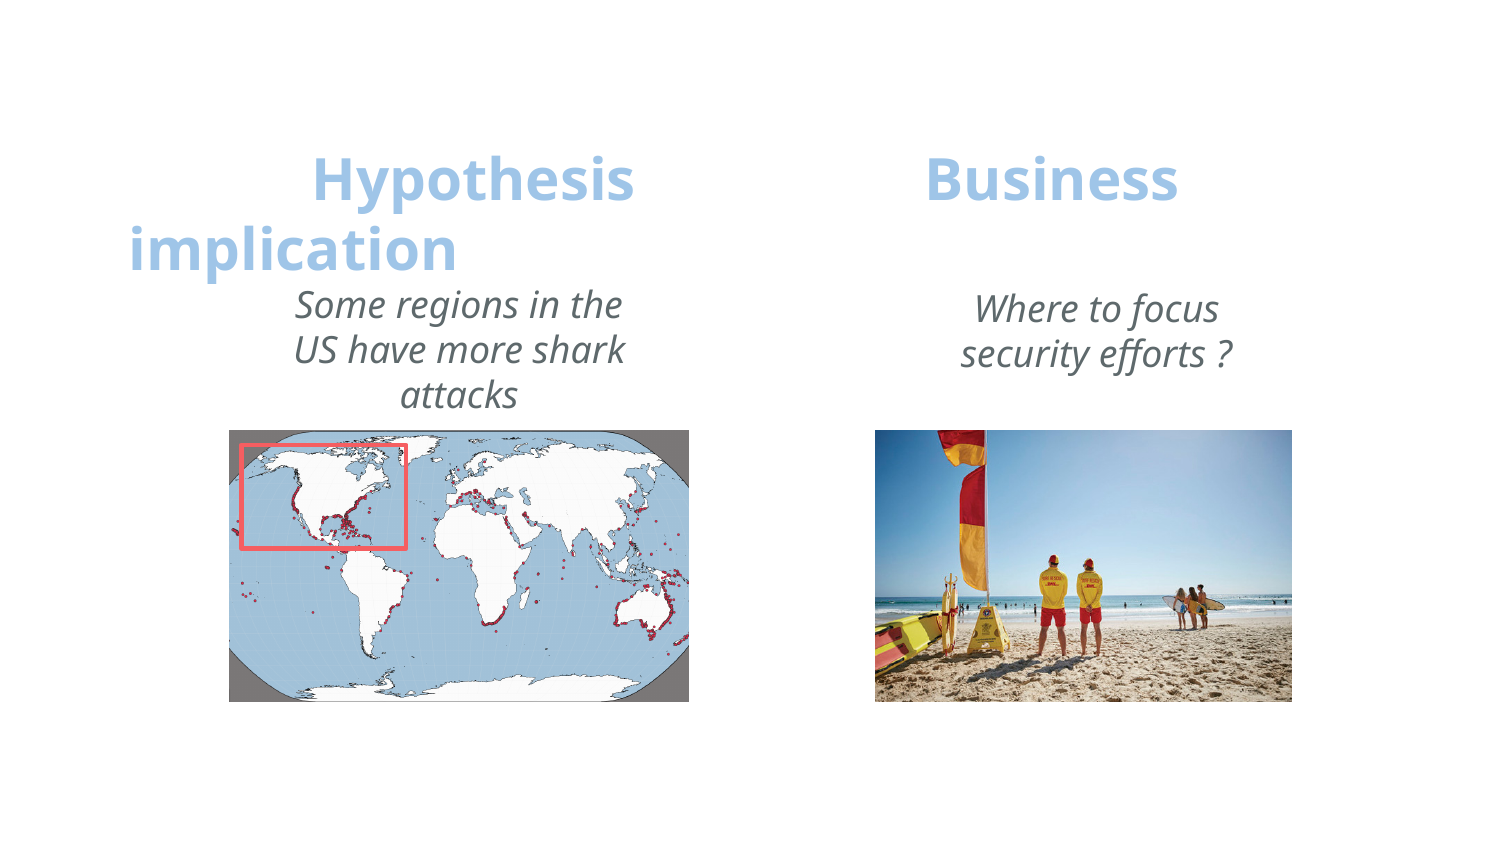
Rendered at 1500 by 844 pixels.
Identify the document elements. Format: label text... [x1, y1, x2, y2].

text_box Where to focus security efforts ? [907, 269, 1287, 373]
picture [229, 430, 689, 702]
picture [875, 430, 1292, 702]
title Hypothesis Business implication [113, 126, 1500, 230]
text_box Some regions in the US have more shark attacks [269, 266, 649, 429]
